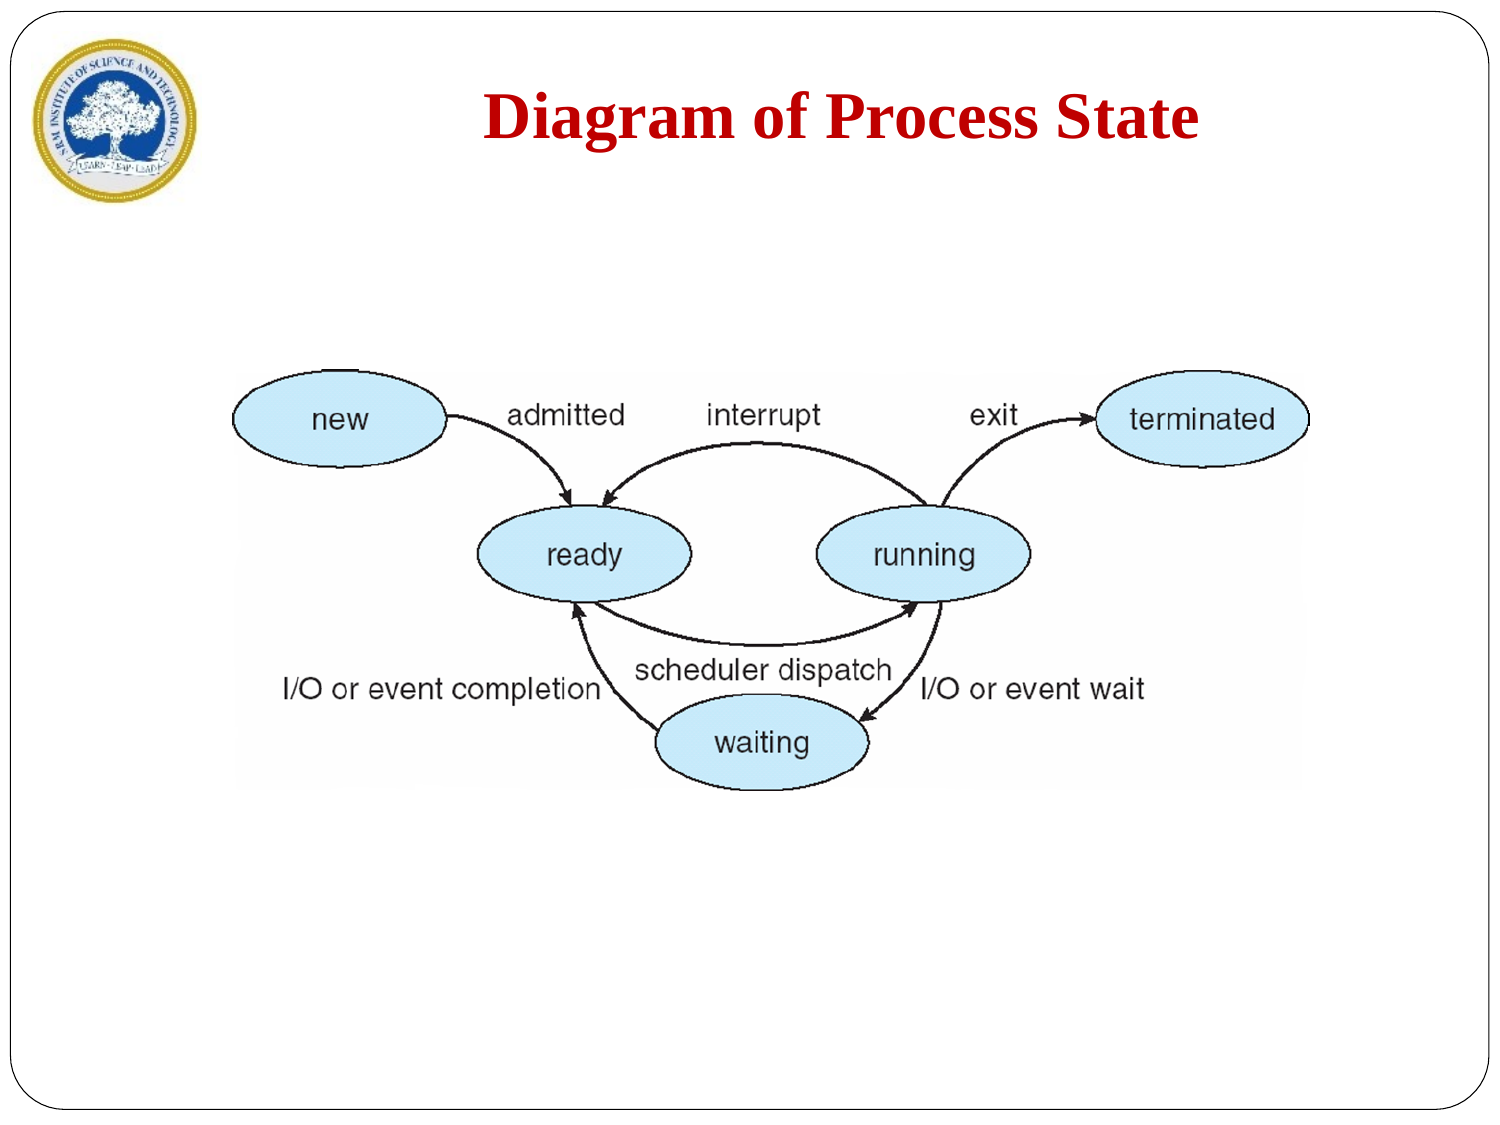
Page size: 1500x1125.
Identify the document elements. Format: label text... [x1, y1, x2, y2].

text_box Diagram of Process State [334, 71, 1351, 167]
picture [224, 362, 1314, 797]
text_box [31, 31, 202, 207]
